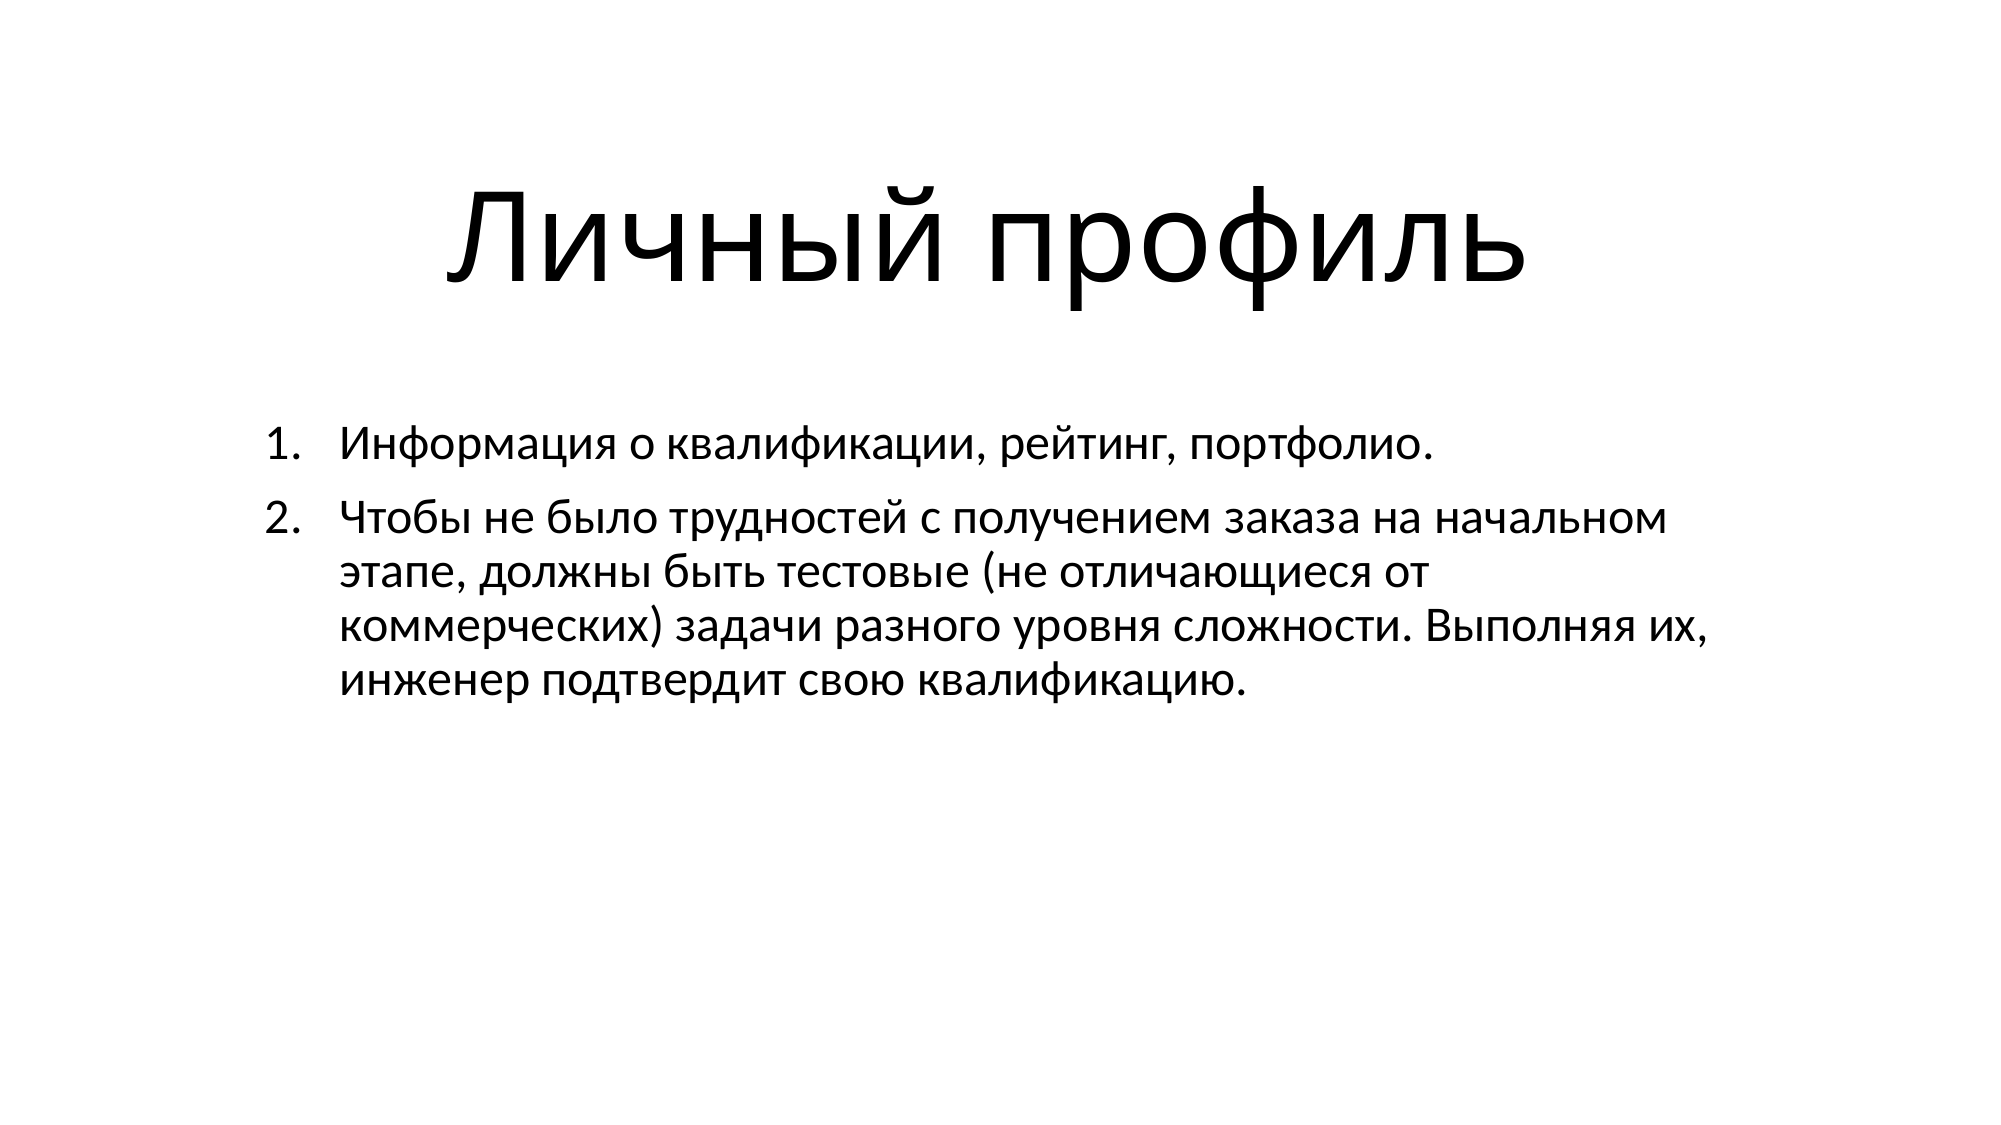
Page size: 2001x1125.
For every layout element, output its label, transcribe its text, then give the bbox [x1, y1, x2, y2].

subtitle Информация о квалификации, рейтинг, портфолио. Чтобы не было трудностей с получением заказа на начальном этапе, должны быть тестовые (не отличающиеся от коммерческих) задачи разного уровня сложности. Выполняя их, инженер подтвердит свою квалификацию. [249, 408, 1750, 837]
title Личный профиль [239, 113, 1740, 317]
